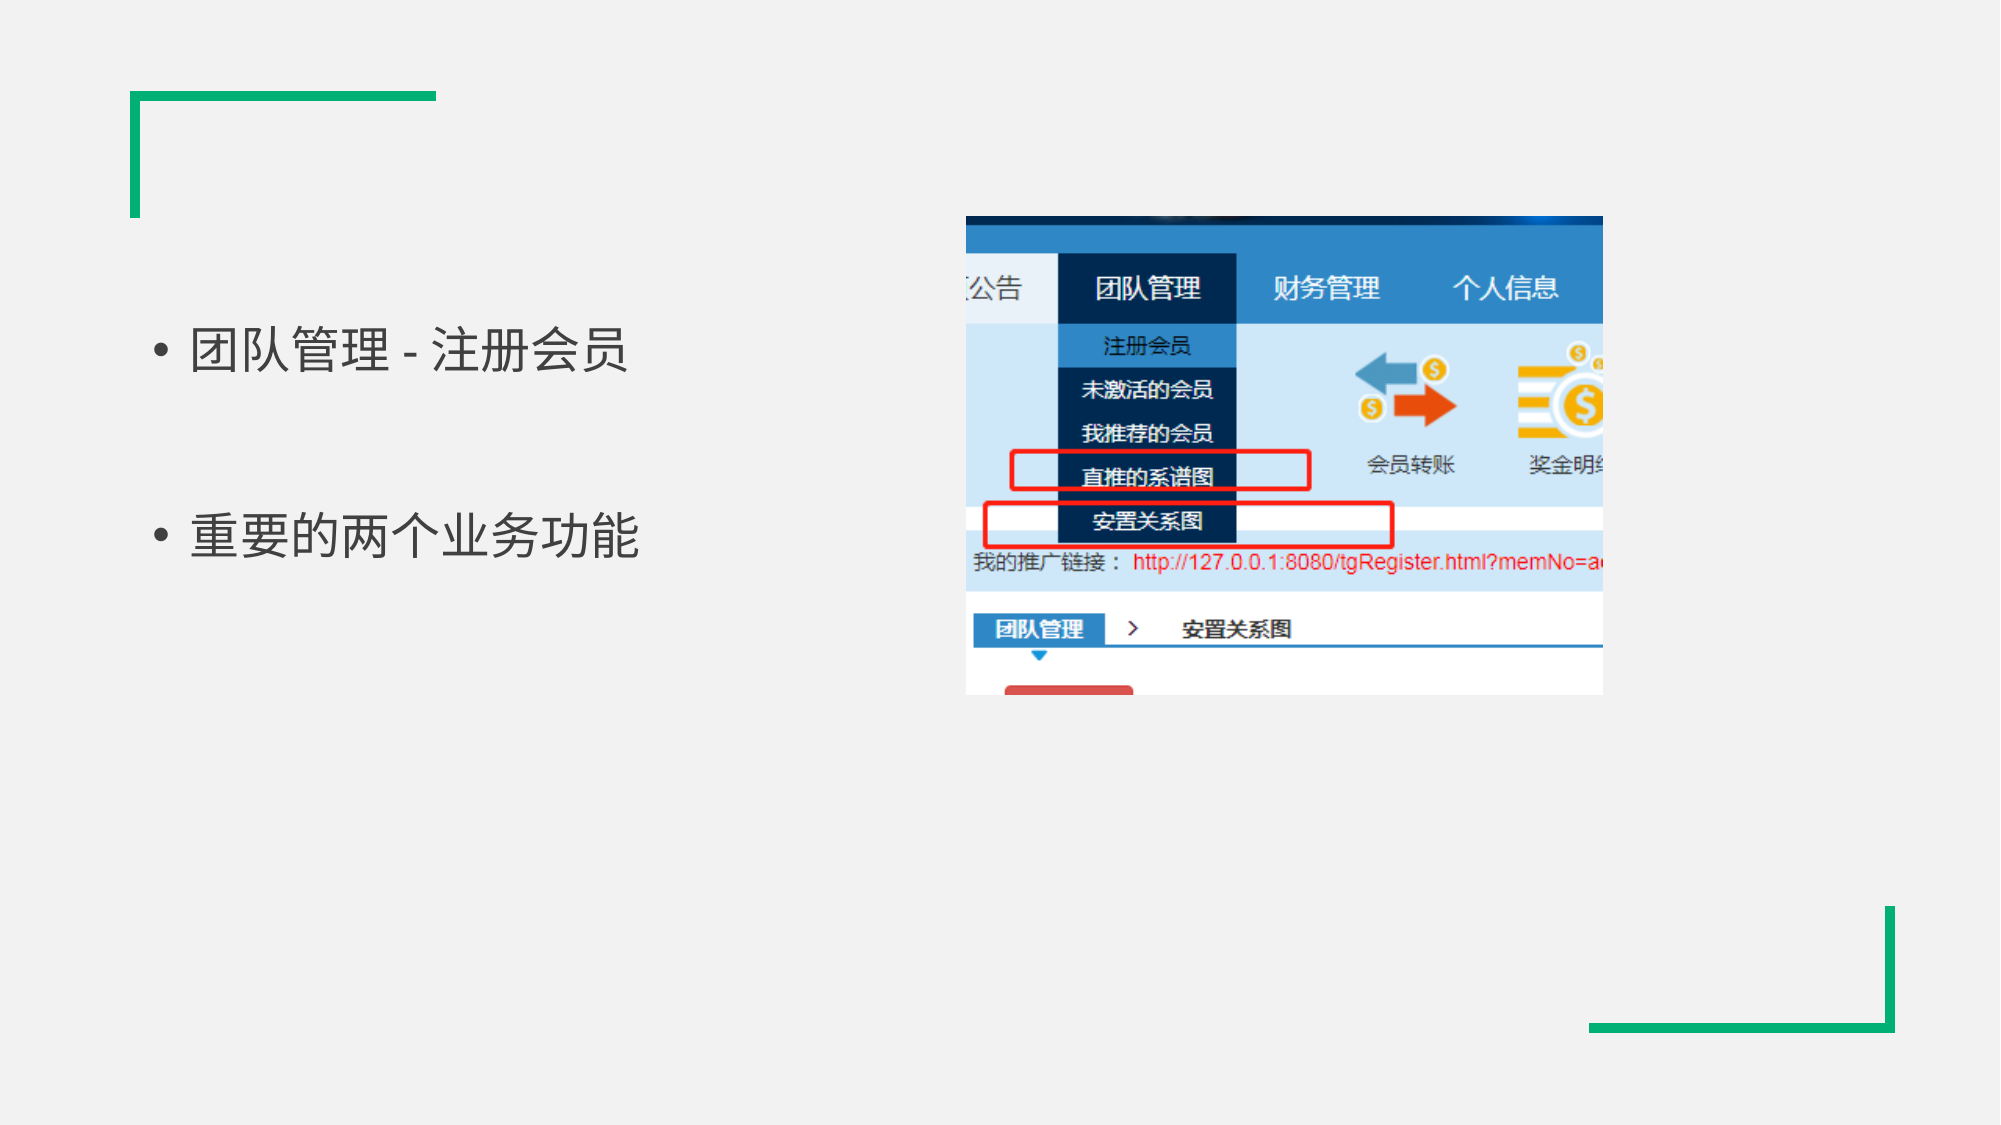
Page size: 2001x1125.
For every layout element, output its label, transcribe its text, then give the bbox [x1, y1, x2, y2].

picture [966, 216, 1603, 695]
list 团队管理-注册会员 重要的两个业务功能 [137, 299, 1863, 1014]
